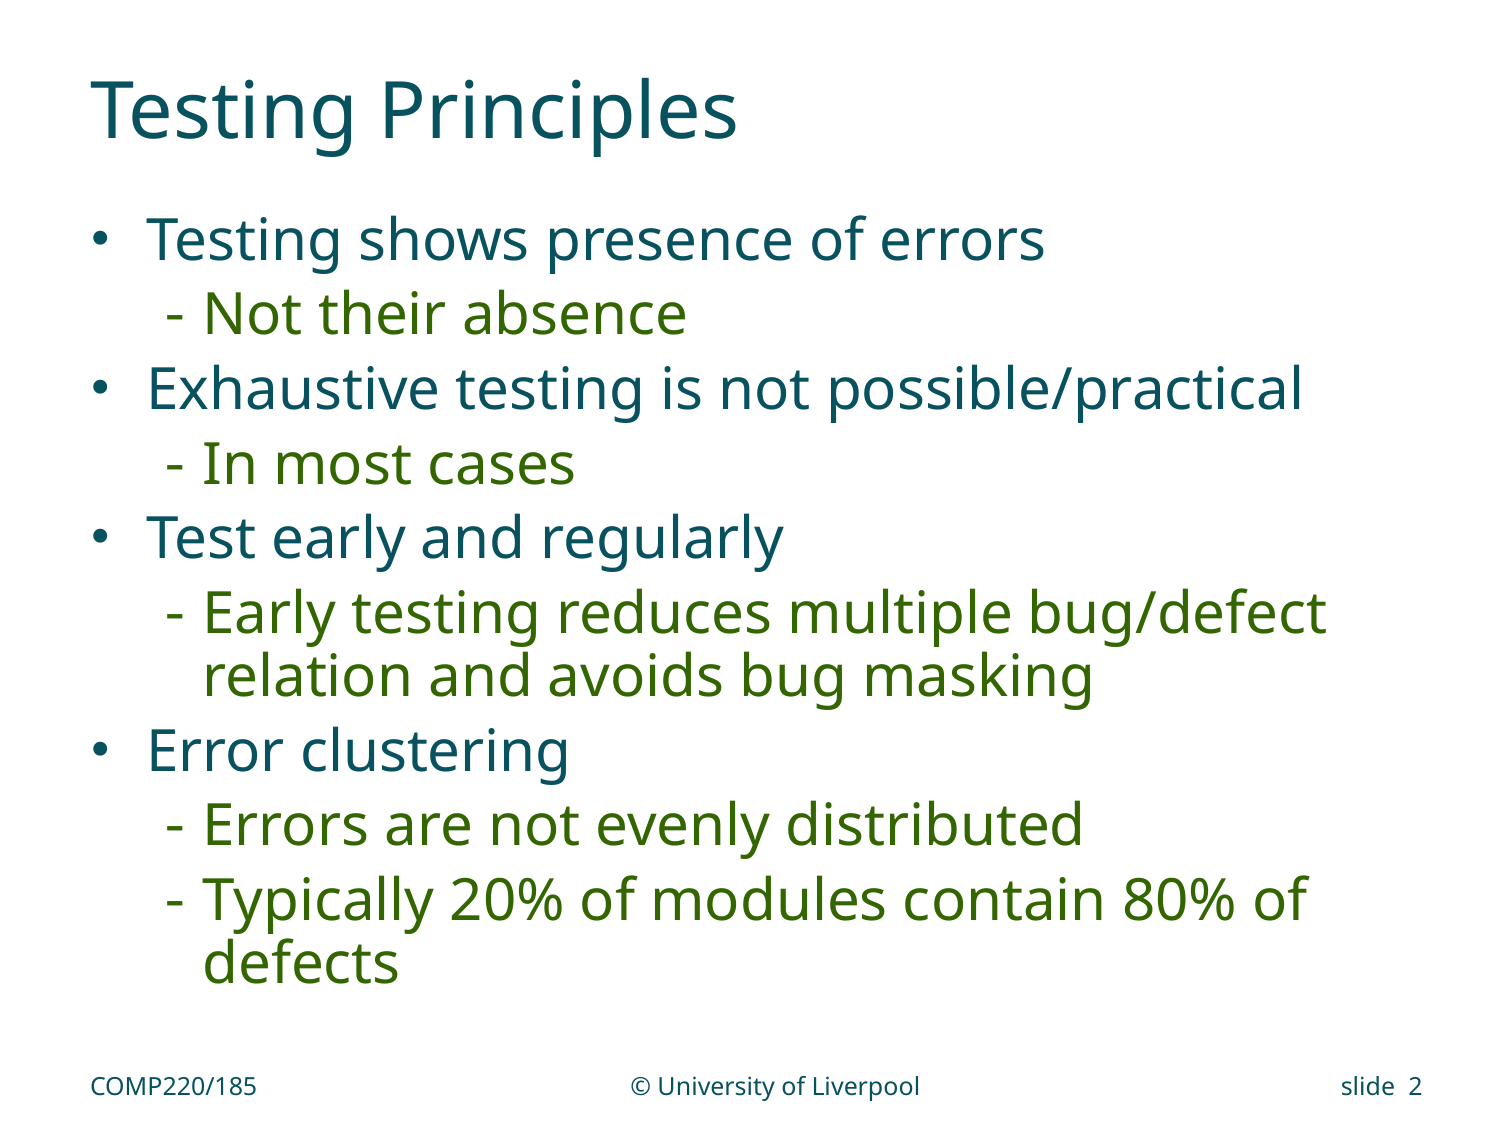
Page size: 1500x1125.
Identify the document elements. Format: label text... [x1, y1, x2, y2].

slide_number slide 2 [1212, 1062, 1438, 1113]
title Testing Principles [75, 52, 1425, 161]
footer COMP220/185 [74, 1062, 575, 1125]
slide_number © University of Liverpool [600, 1062, 951, 1125]
list Testing shows presence of errors Not their absence Exhaustive testing is not possible/practical In most cases Test early and regularly Early testing reduces multiple bug/defect relation and avoids bug masking Error clustering Errors are not evenly distributed Typically 20% of modules contain 80% of defects [75, 202, 1363, 953]
